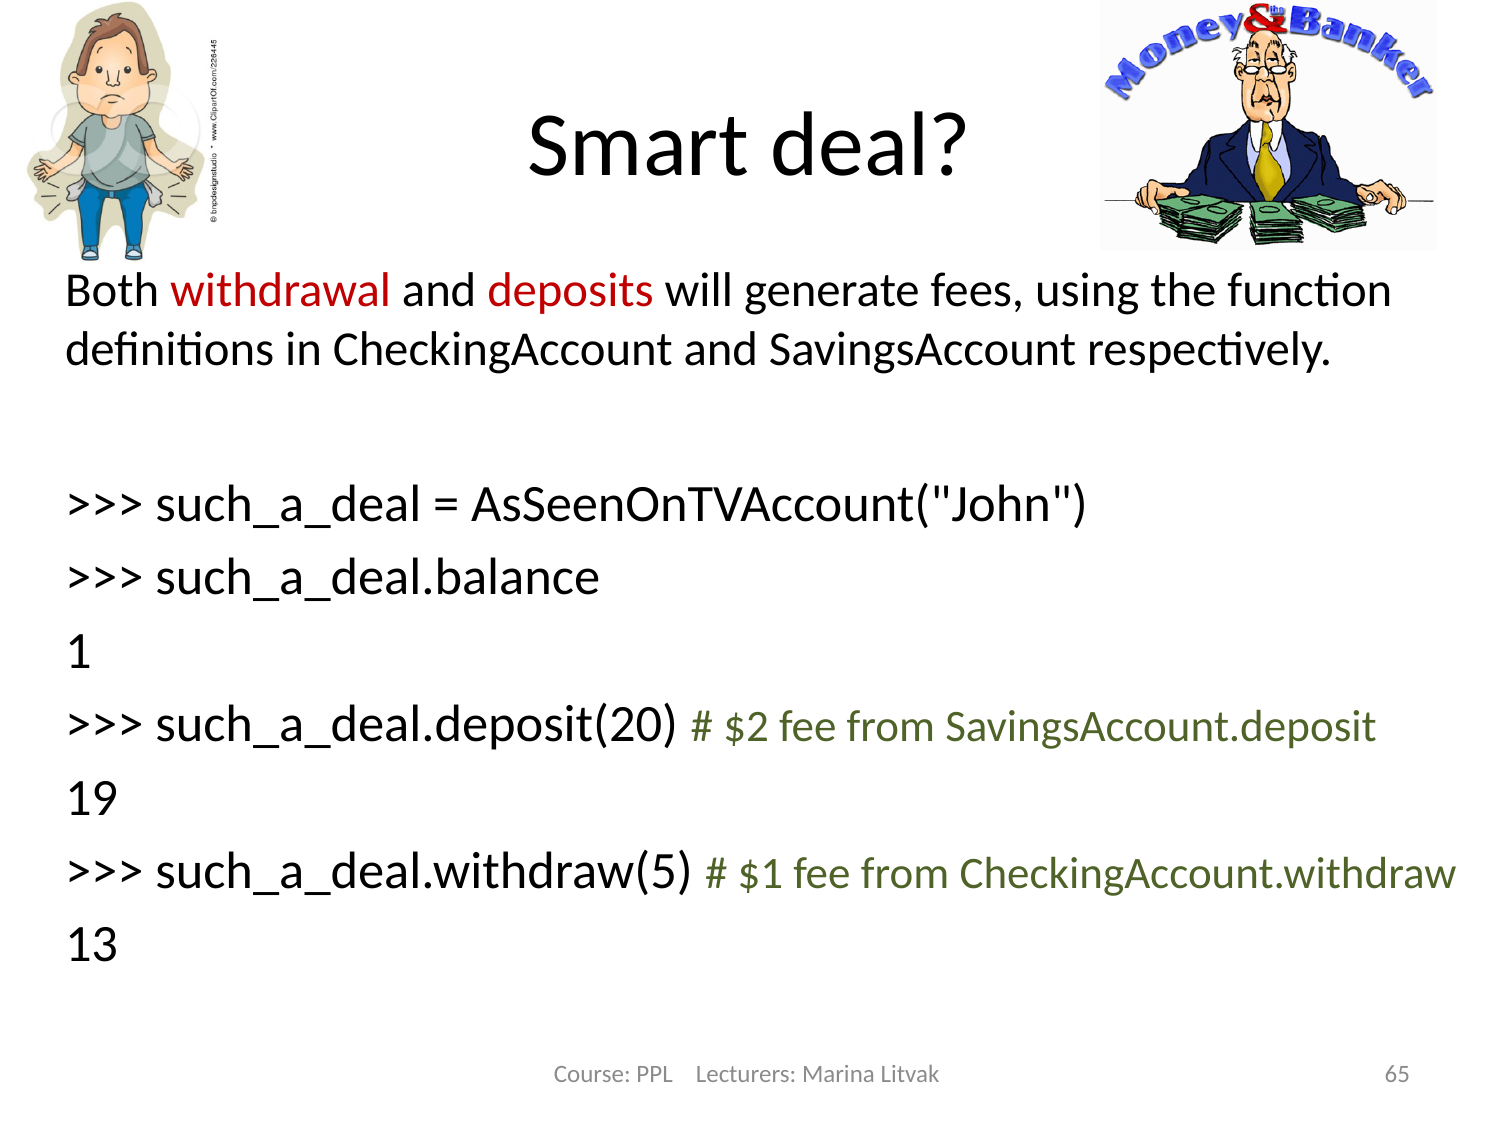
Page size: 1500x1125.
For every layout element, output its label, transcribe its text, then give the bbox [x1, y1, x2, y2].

picture [24, 0, 219, 263]
slide_number 65 [1074, 1042, 1425, 1103]
list Both withdrawal and deposits will generate fees, using the function definitions in CheckingAccount and SavingsAccount respectively. >>> such_a_deal = AsSeenOnTVAccount("John") >>> such_a_deal.balance 1 >>> such_a_deal.deposit(20) # $2 fee from SavingsAccount.deposit 19 >>> such_a_deal.withdraw(5) # $1 fee from CheckingAccount.withdraw 13 [50, 249, 1475, 1038]
title Smart deal? [222, 45, 1094, 233]
footer Course: PPL Lecturers: Marina Litvak [512, 1042, 988, 1103]
picture [1099, 0, 1437, 251]
